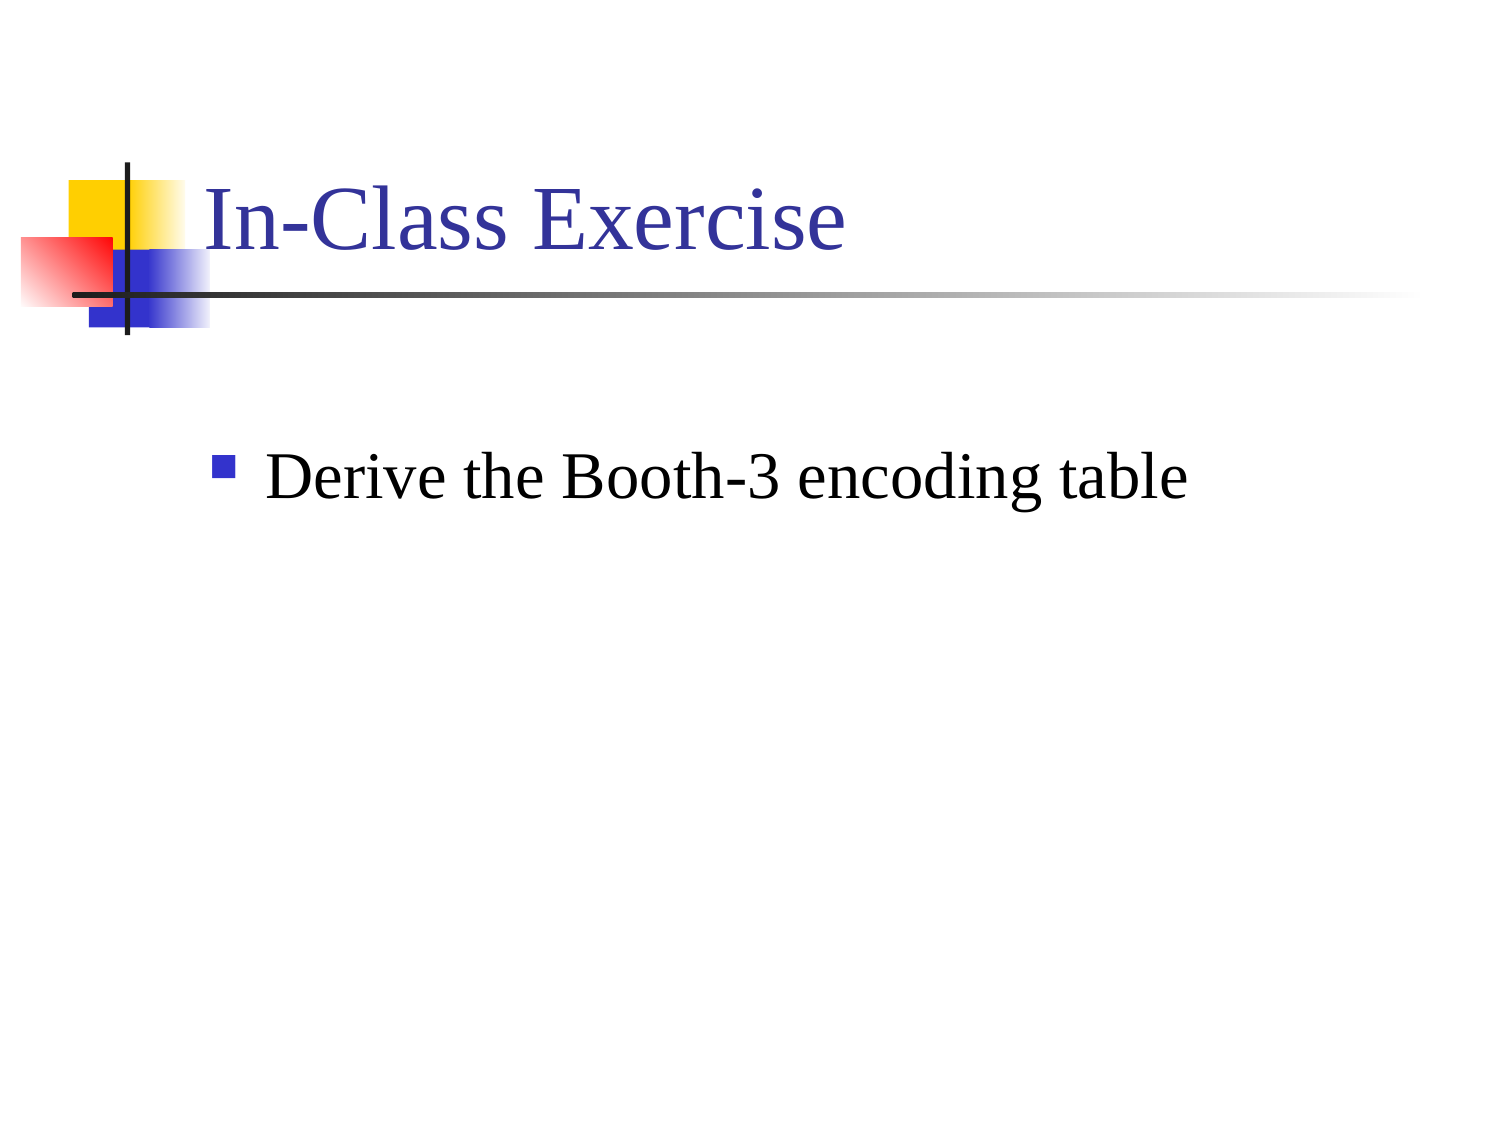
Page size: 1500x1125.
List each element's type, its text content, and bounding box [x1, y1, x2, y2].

title In-Class Exercise [188, 35, 1468, 275]
list Derive the Booth-3 encoding table [193, 331, 1469, 1006]
